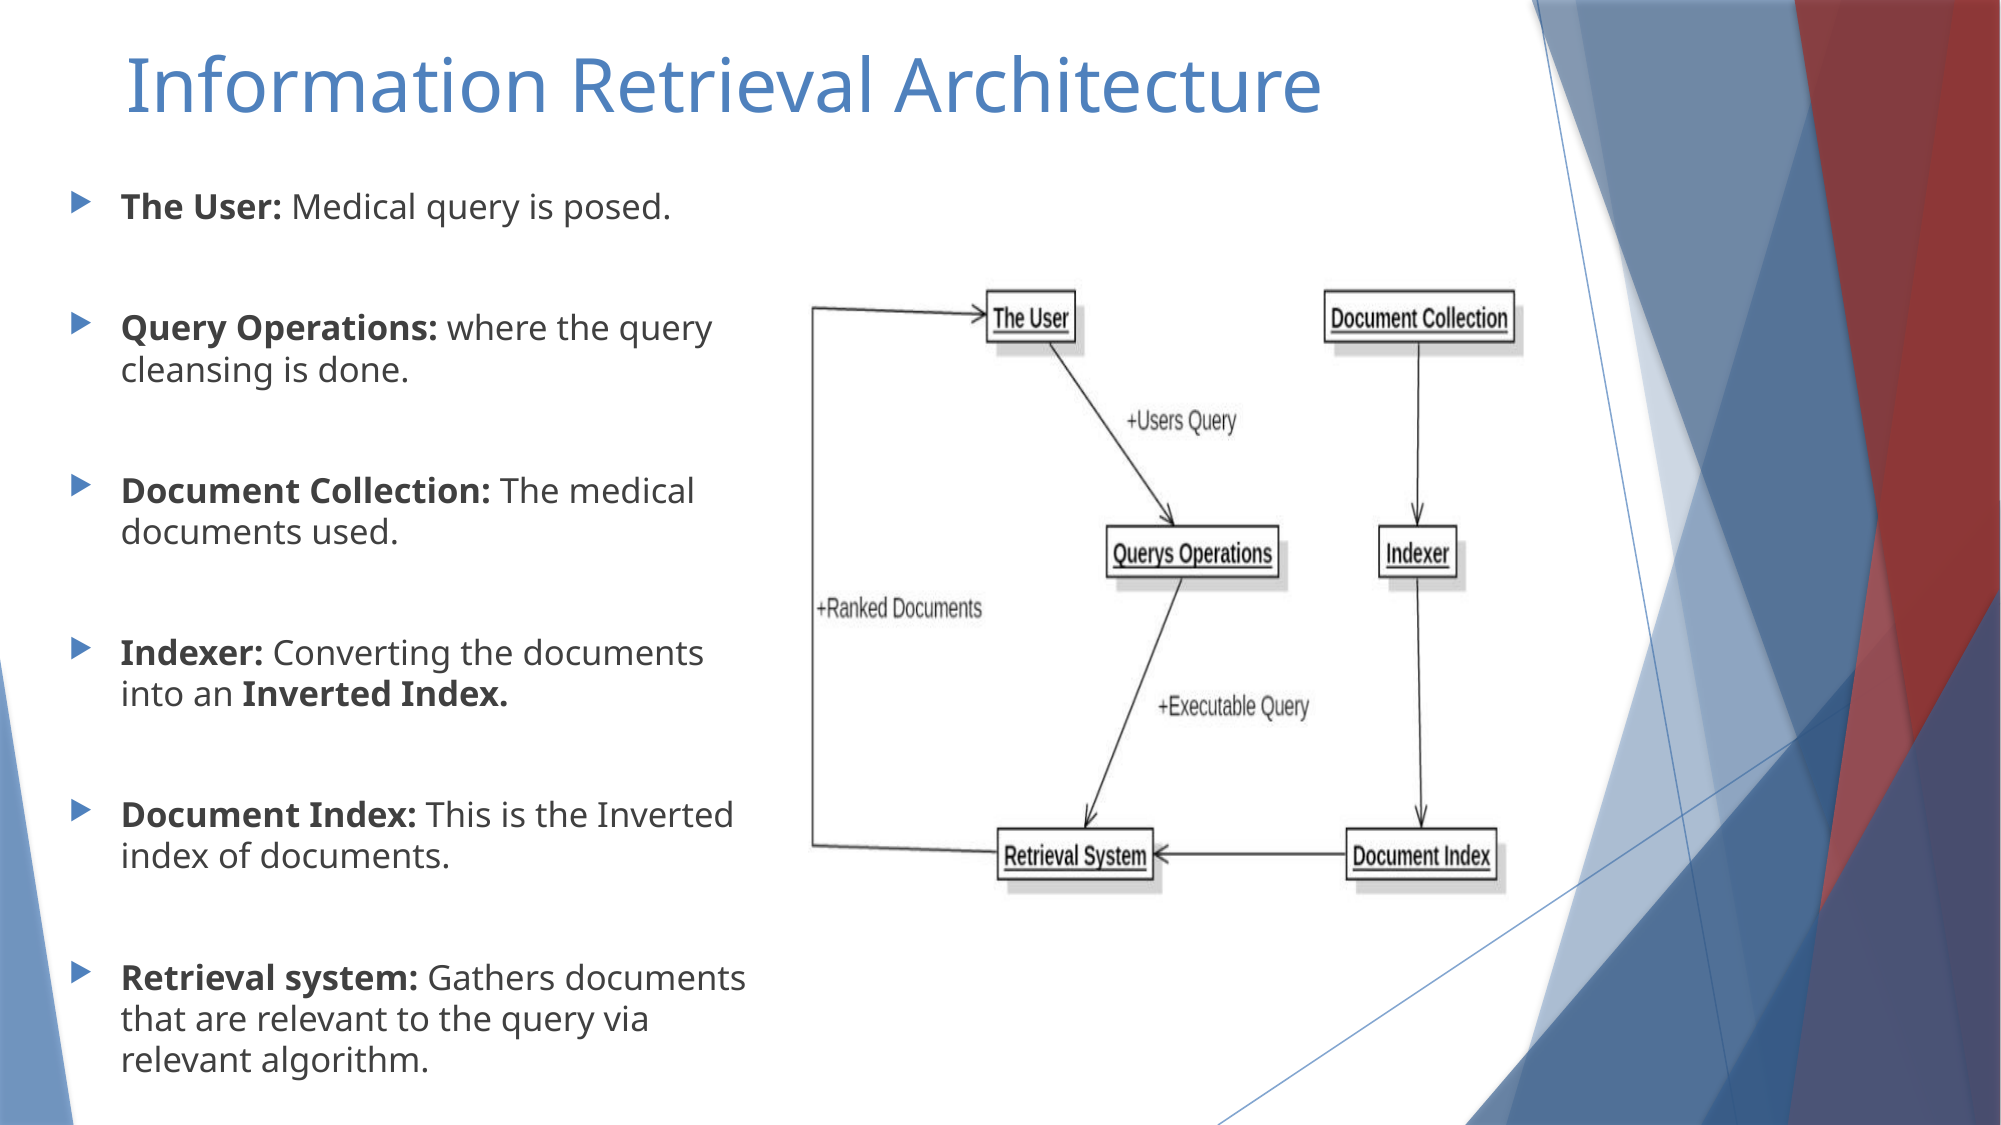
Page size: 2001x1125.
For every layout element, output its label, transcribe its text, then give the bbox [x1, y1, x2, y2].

title Information Retrieval Architecture [111, 30, 1522, 215]
list The User: Medical query is posed. Query Operations: where the query cleansing is done. Document Collection: The medical documents used. Indexer: Converting the documents into an Inverted Index. Document Index: This is the Inverted index of documents. Retrieval system: Gathers documents that are relevant to the query via relevant algorithm. [53, 177, 781, 1095]
picture [759, 216, 1530, 909]
